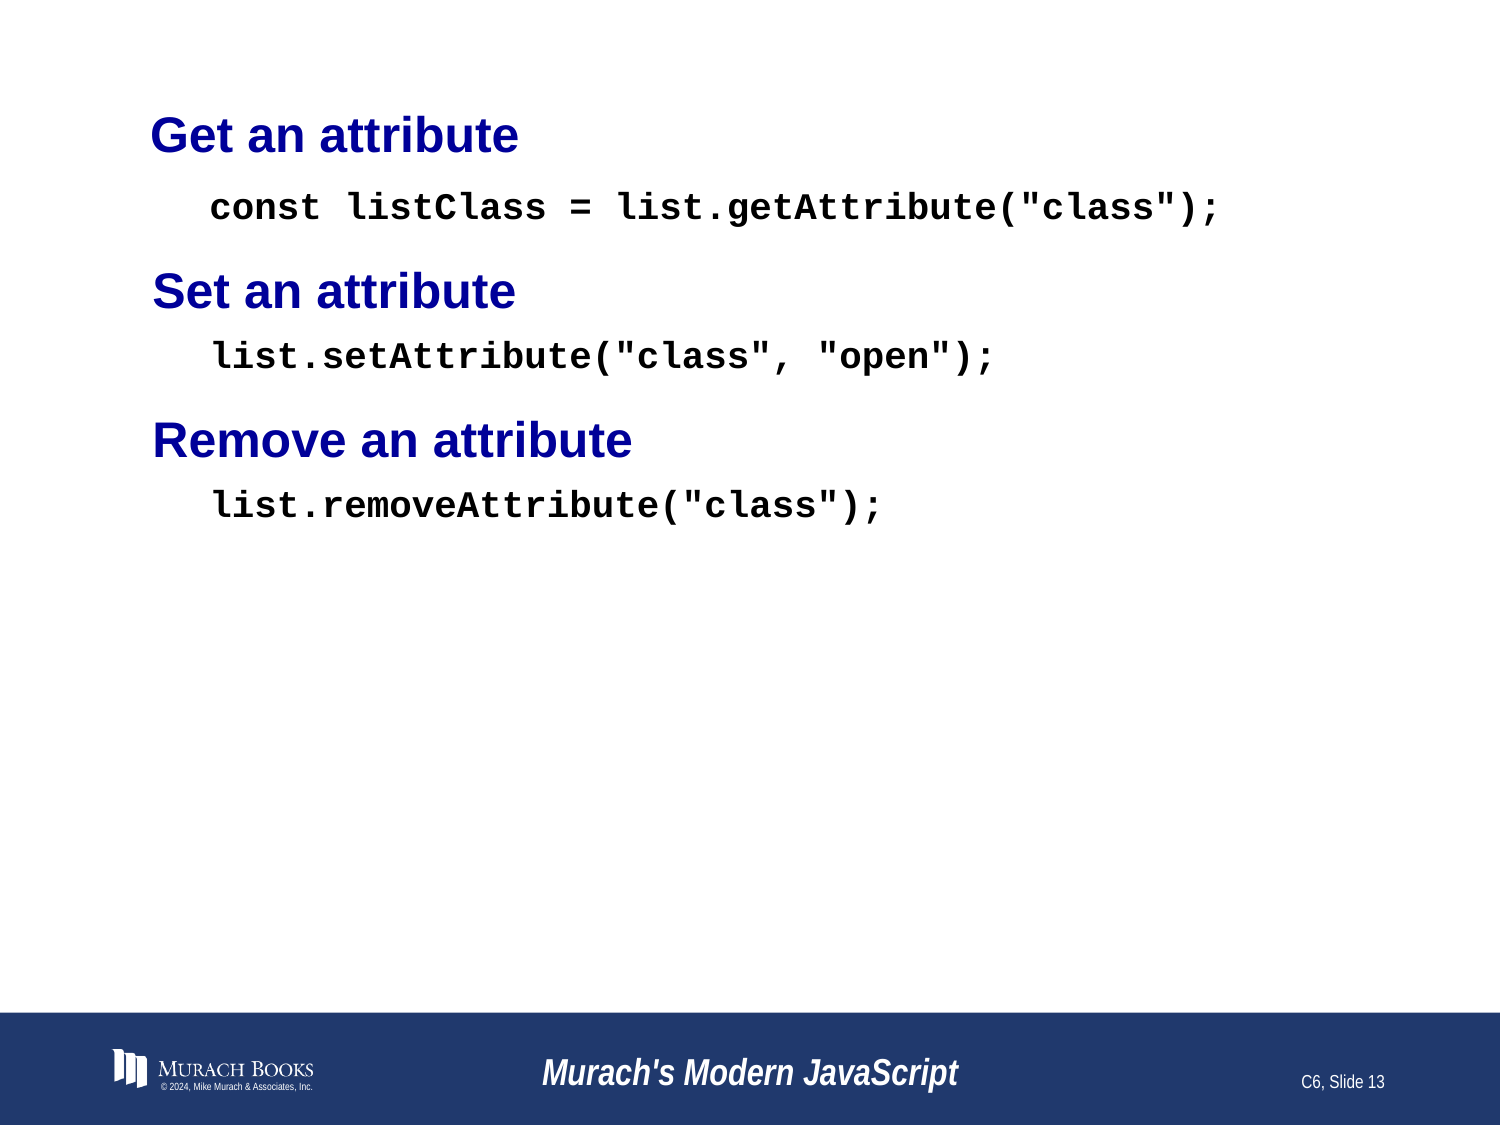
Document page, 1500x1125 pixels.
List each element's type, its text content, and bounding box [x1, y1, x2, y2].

slide_number Murach's Modern JavaScript [450, 1025, 1050, 1100]
title Get an attribute [150, 102, 1350, 164]
footer © 2024, Mike Murach & Associates, Inc. [12, 1025, 450, 1100]
slide_number C6, Slide 13 [1087, 1025, 1400, 1100]
list const listClass = list.getAttribute("class"); Set an attribute list.setAttribute("class", "open"); Remove an attribute list.removeAttribute("class"); [137, 174, 1350, 975]
